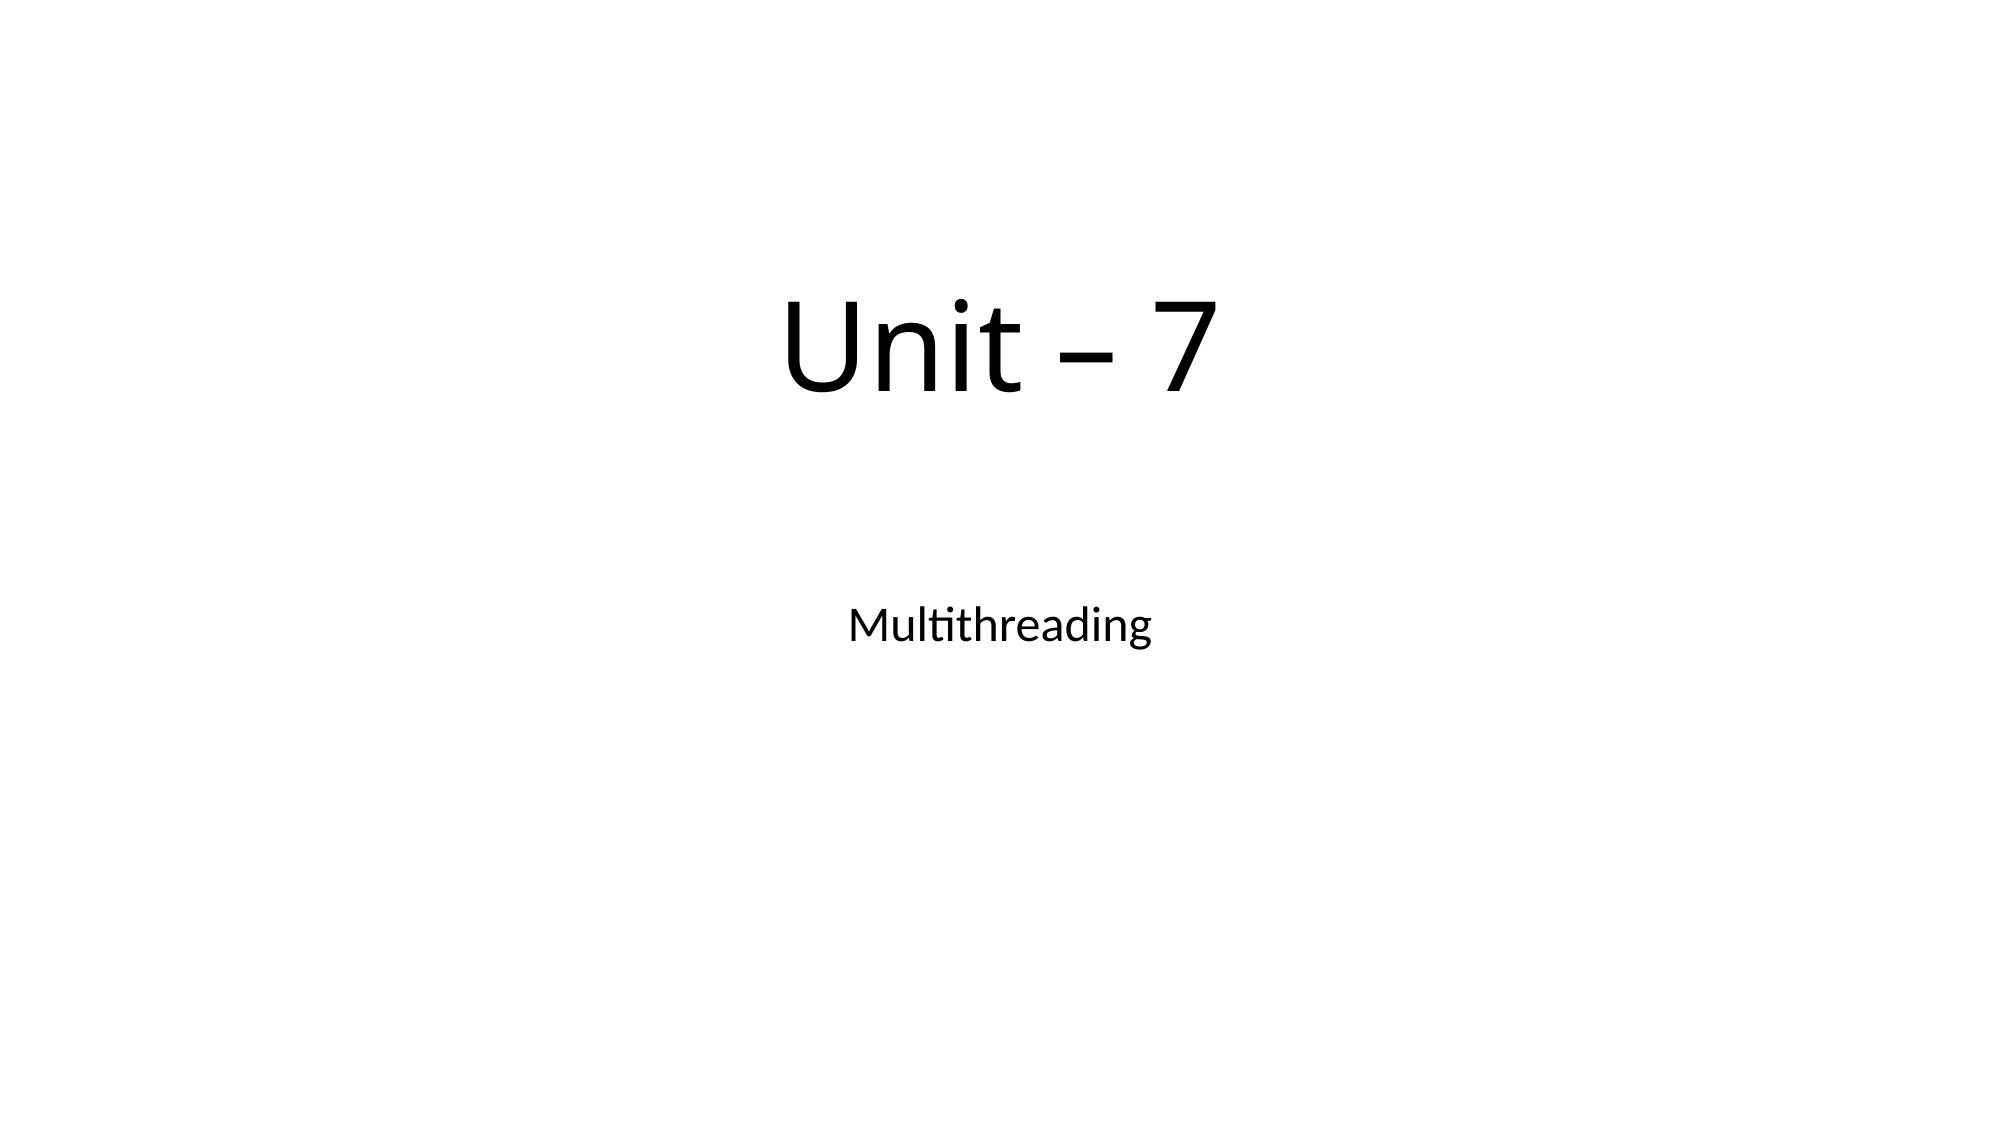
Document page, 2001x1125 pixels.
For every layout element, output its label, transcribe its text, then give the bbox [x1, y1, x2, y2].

title Unit – 7 [249, 184, 1750, 576]
subtitle Multithreading [249, 590, 1750, 863]
